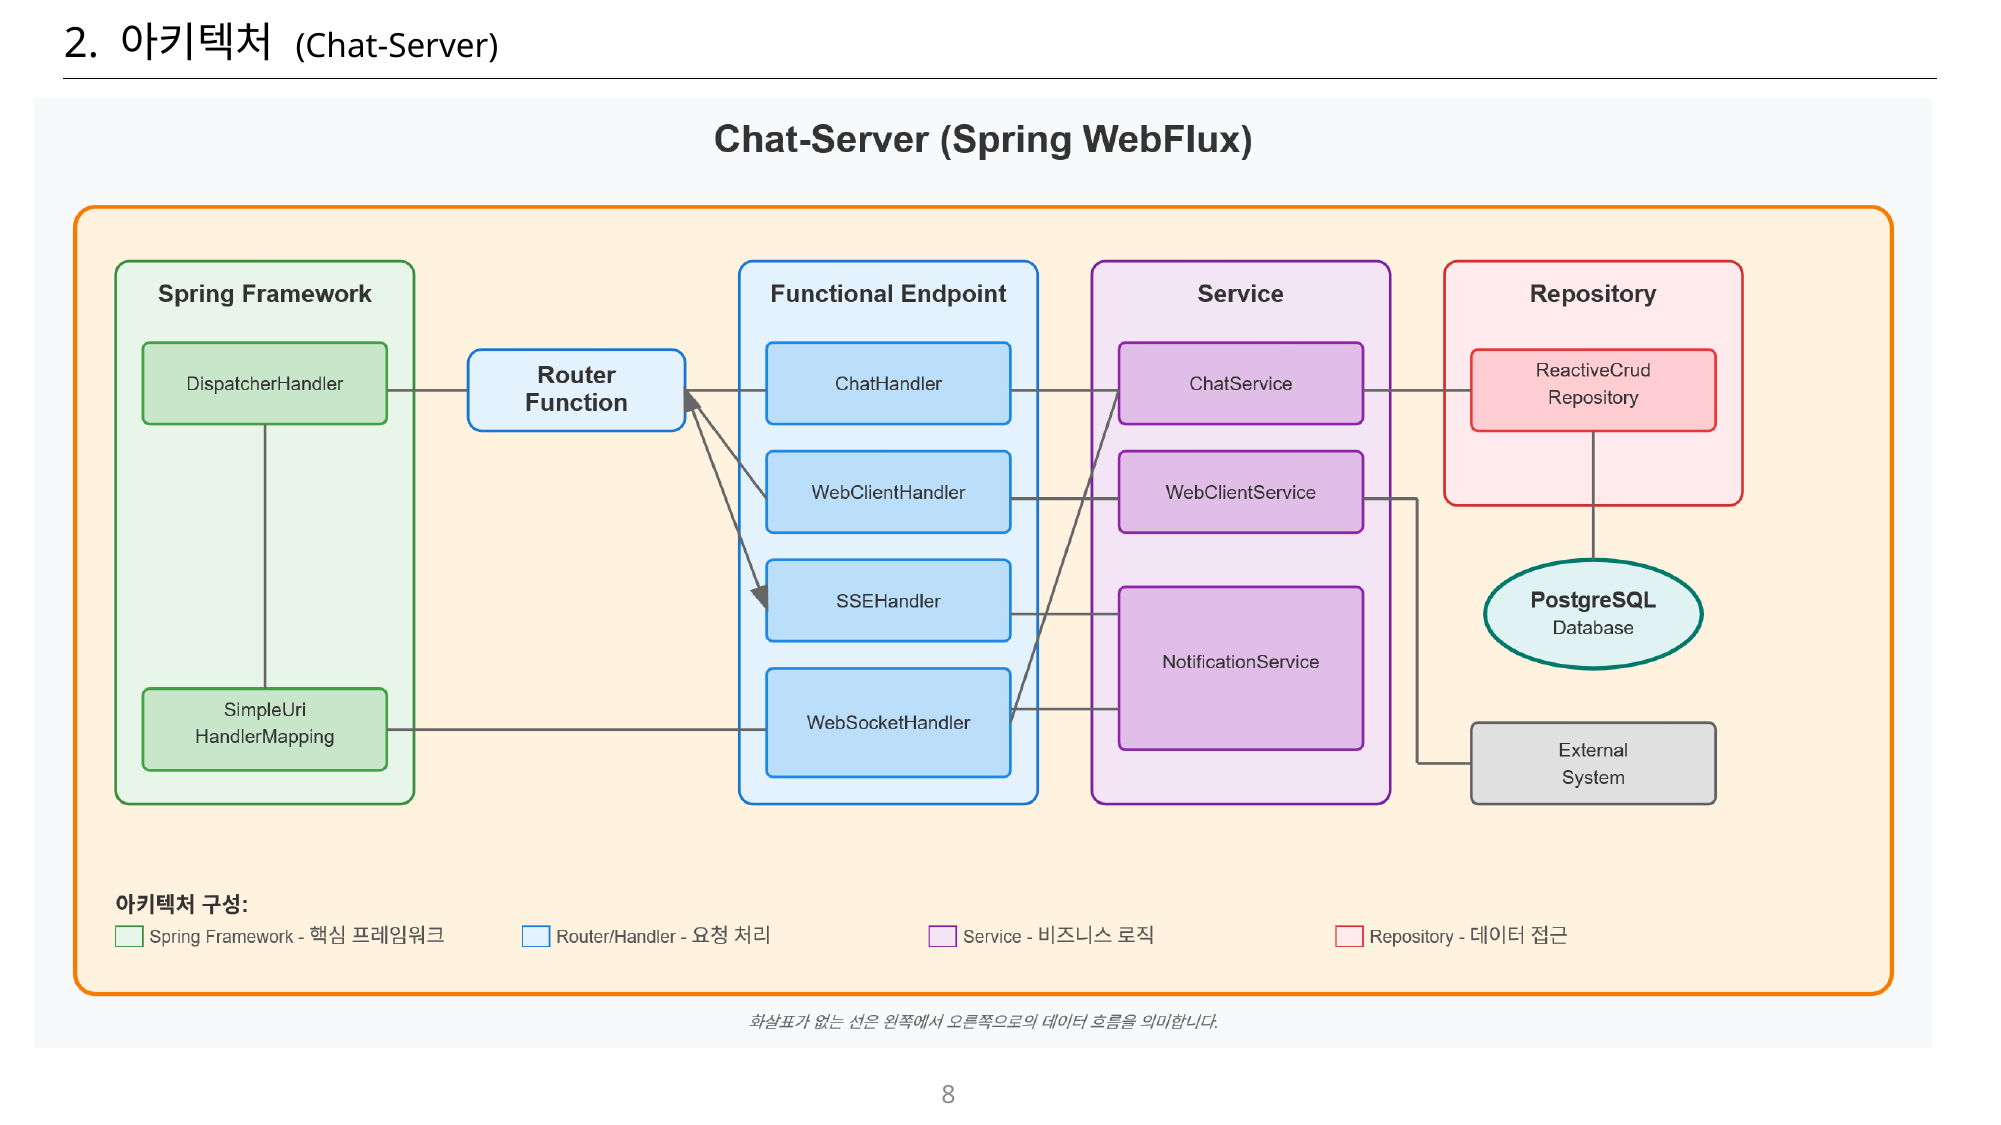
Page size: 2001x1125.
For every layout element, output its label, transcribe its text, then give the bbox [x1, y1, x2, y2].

picture [34, 98, 1932, 1048]
slide_number 8 [520, 1065, 971, 1125]
title 2. 아키텍처 (Chat-Server) [49, 14, 1775, 98]
